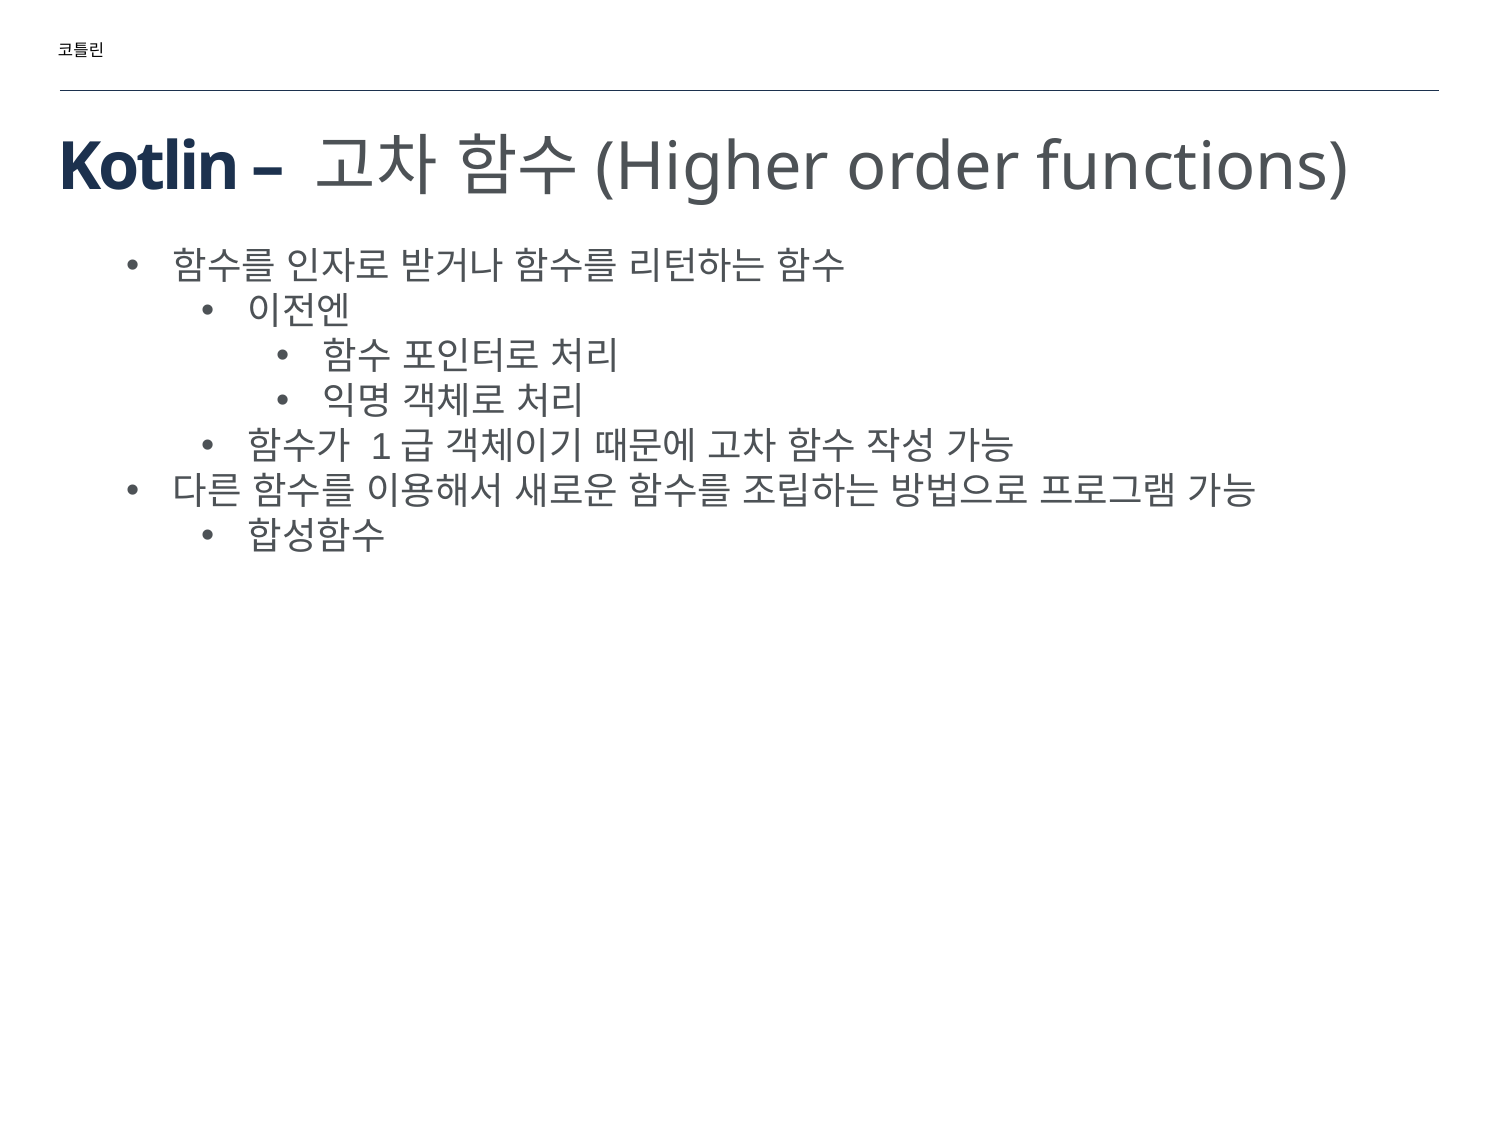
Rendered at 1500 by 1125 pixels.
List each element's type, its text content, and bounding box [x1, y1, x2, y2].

text_box 코틀린 [43, 31, 303, 67]
title Kotlin – 고차 함수(Higher order functions) [42, 114, 1454, 211]
text_box [42, 235, 1433, 1033]
text_box 함수를 인자로 받거나 함수를 리턴하는 함수 이전엔 함수 포인터로 처리 익명 객체로 처리 함수가 1급 객체이기 때문에 고차 함수 작성 가능 다른 함수를 이용해서 새로운 함수를 조립하는 방법으로 프로그램 가능 합성함수 [111, 235, 1273, 565]
